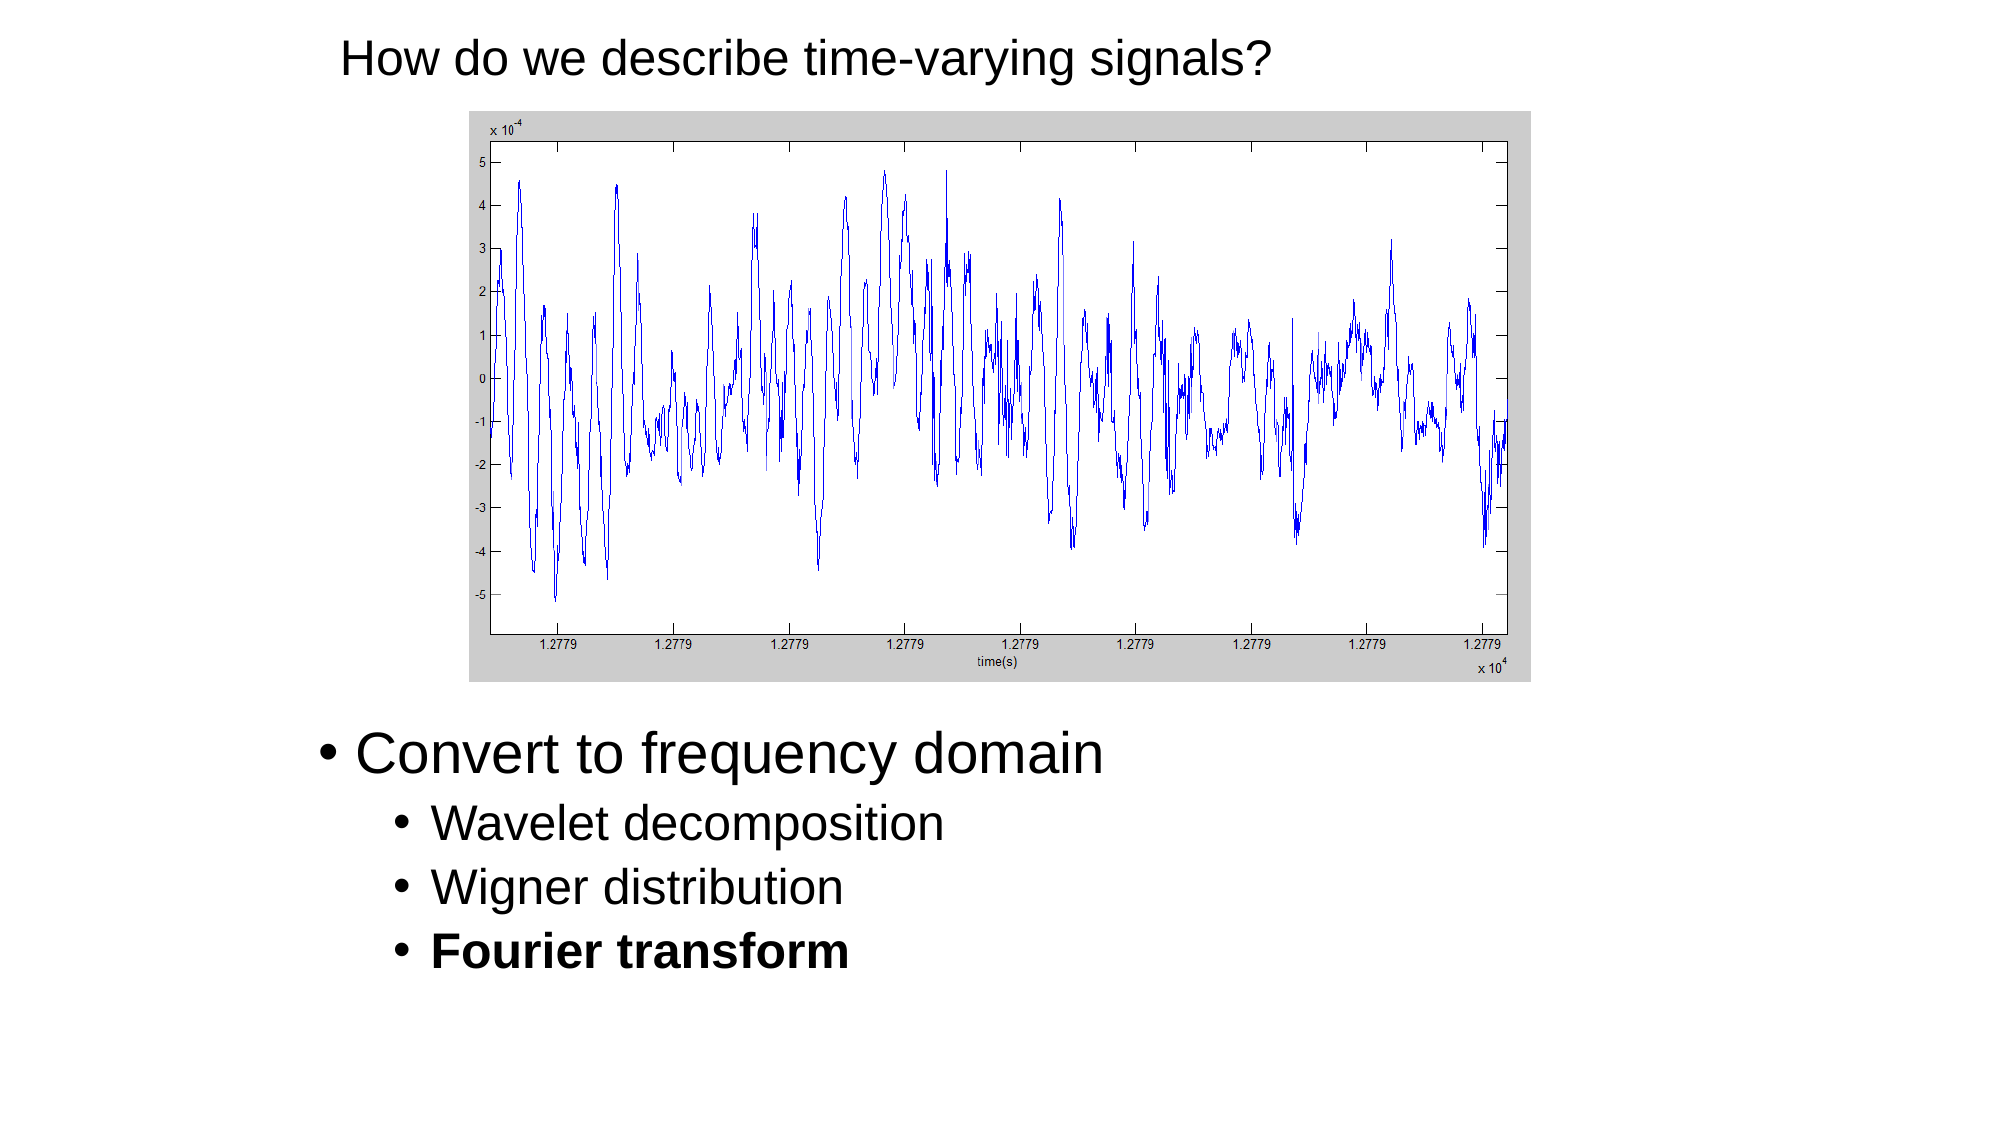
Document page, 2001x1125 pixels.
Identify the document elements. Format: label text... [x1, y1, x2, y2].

title How do we describe time-varying signals? [324, 7, 1675, 112]
picture [469, 111, 1531, 682]
list Convert to frequency domain Wavelet decomposition Wigner distribution Fourier transform [303, 716, 1654, 1100]
